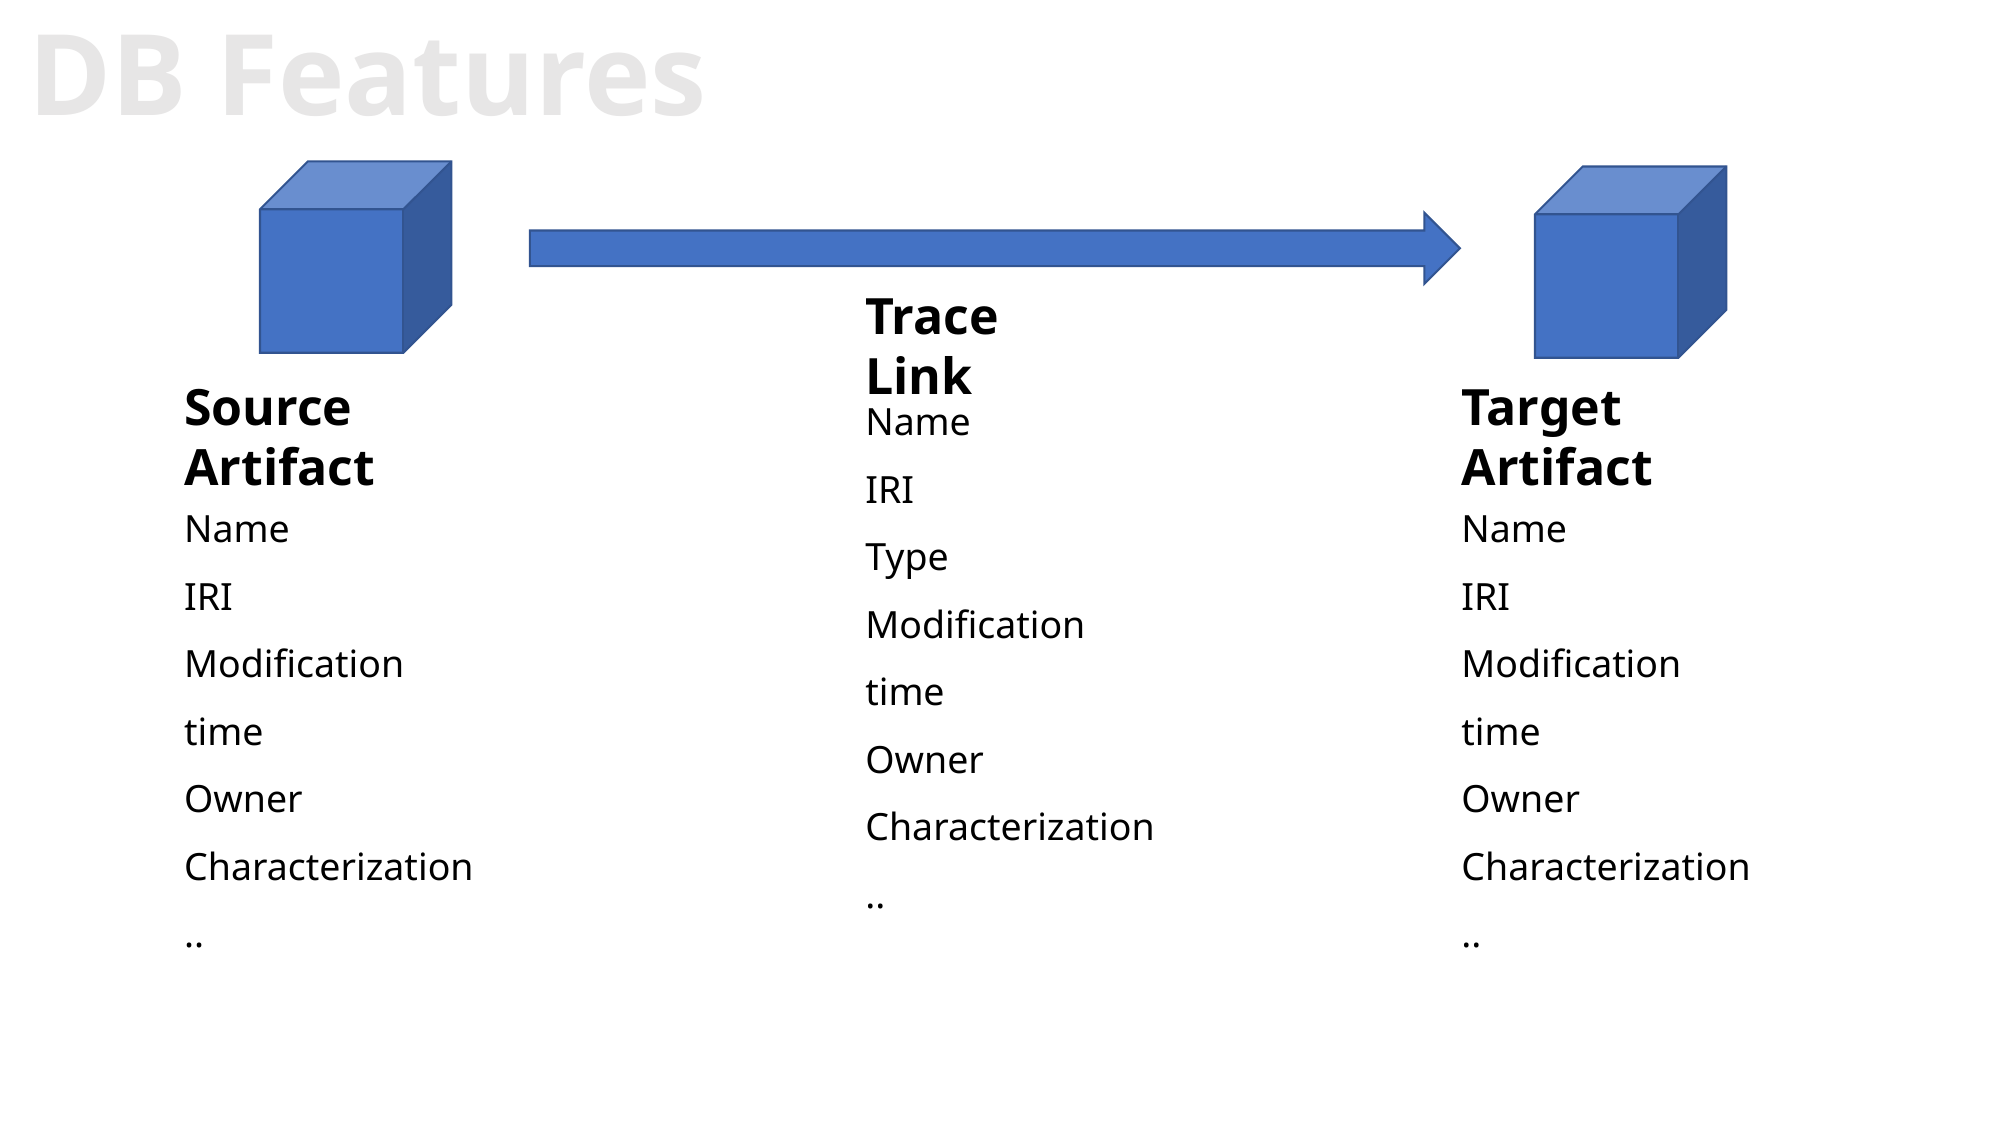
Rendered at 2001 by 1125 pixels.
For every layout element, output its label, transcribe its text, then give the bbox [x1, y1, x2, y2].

text_box [258, 160, 453, 354]
text_box Name IRI Modification time Owner Characterization .. [1446, 475, 1781, 963]
text_box Trace Link [850, 276, 1118, 368]
text_box Target Artifact [1446, 368, 1815, 503]
text_box [1533, 165, 1728, 359]
text_box [528, 210, 1462, 287]
text_box DB Features [13, 0, 794, 146]
text_box Source Artifact [169, 368, 542, 503]
text_box Name IRI Type Modification time Owner Characterization .. [850, 368, 1185, 923]
text_box Name IRI Modification time Owner Characterization .. [169, 503, 504, 963]
